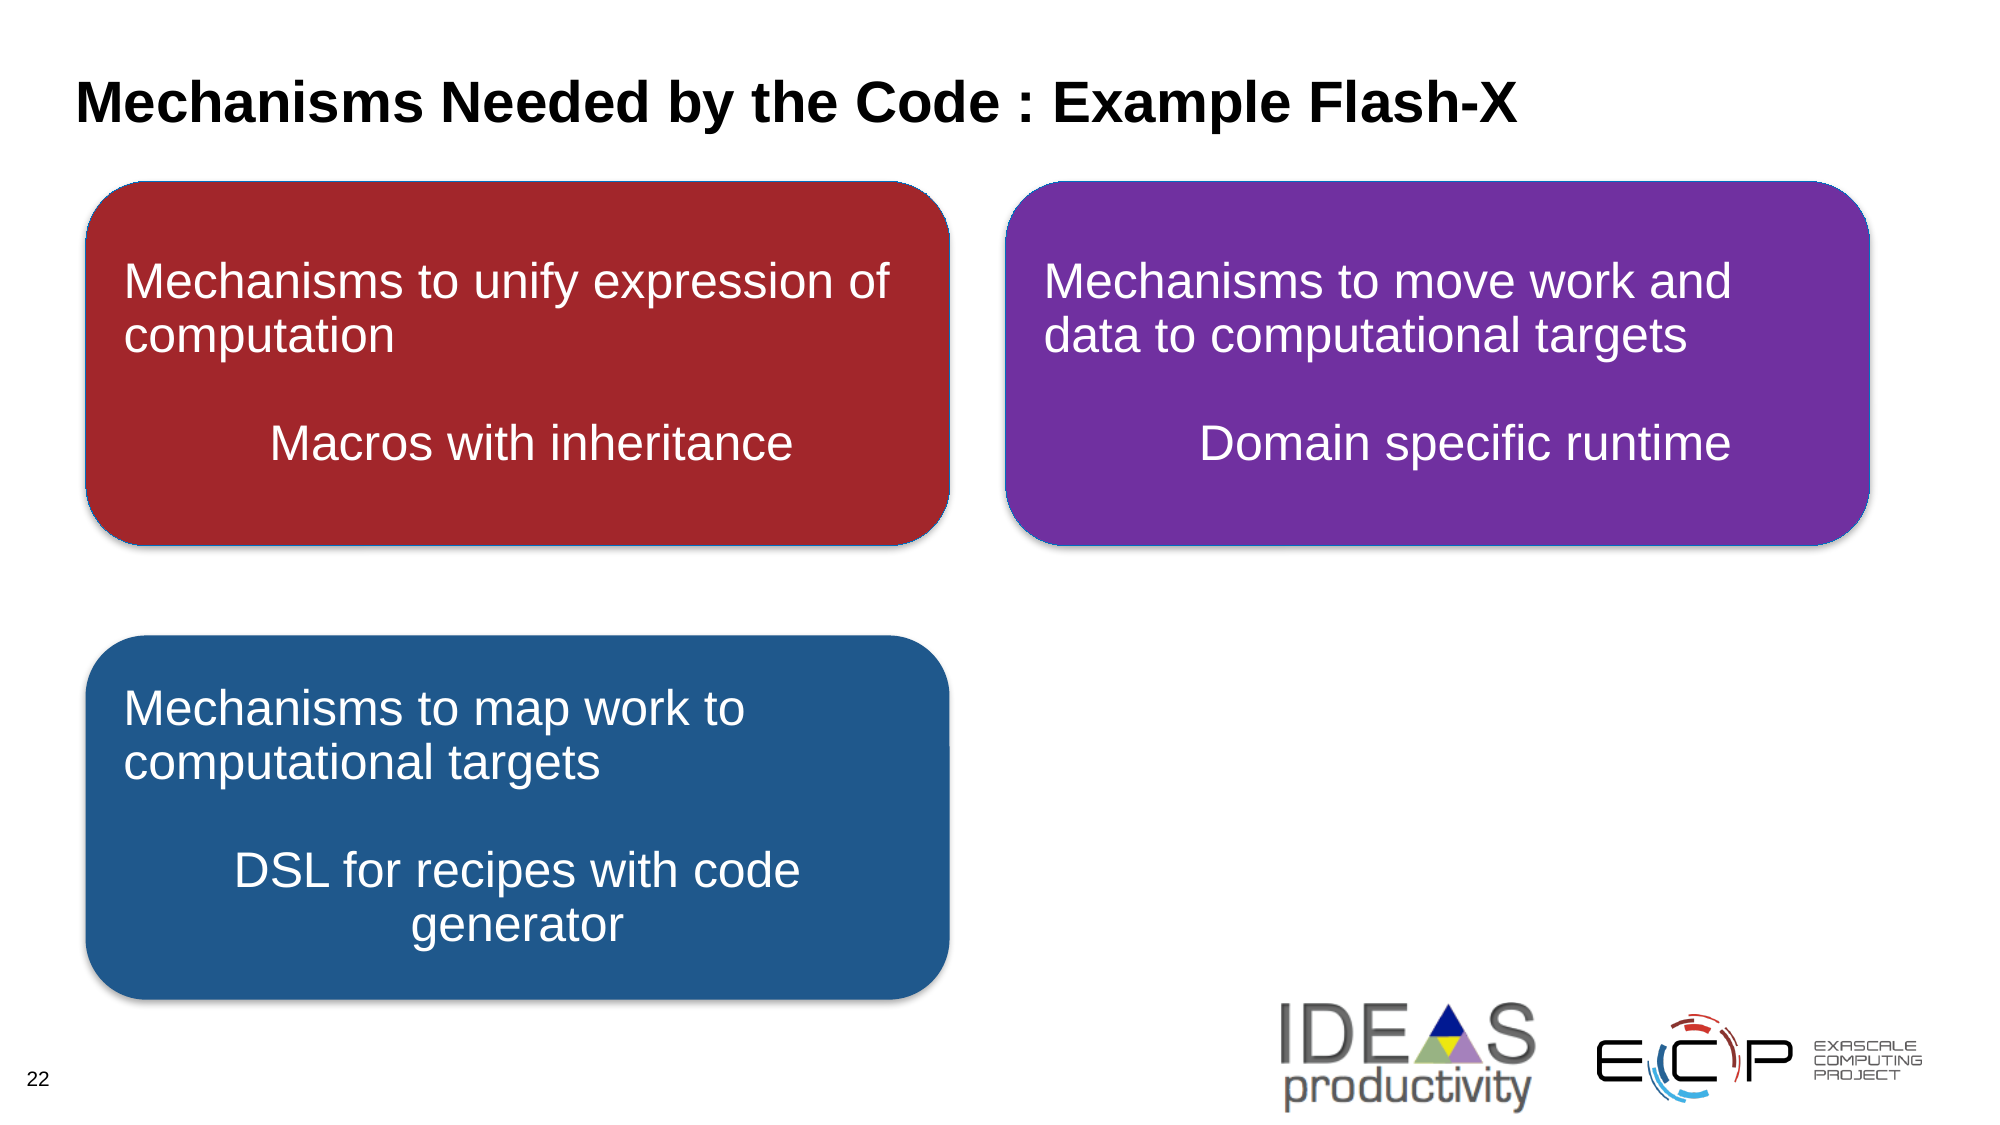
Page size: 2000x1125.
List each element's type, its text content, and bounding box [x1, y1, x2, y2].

picture [1280, 1002, 1537, 1114]
text_box Mechanisms to unify expression of computation Macros with inheritance [85, 181, 950, 546]
text_box Mechanisms to move work and data to computational targets Domain specific runtime [1005, 181, 1870, 546]
title Mechanisms Needed by the Code : Example Flash-X [59, 67, 1926, 218]
picture [1597, 1014, 1922, 1103]
text_box Mechanisms to map work to computational targets DSL for recipes with code generator [85, 635, 950, 1000]
